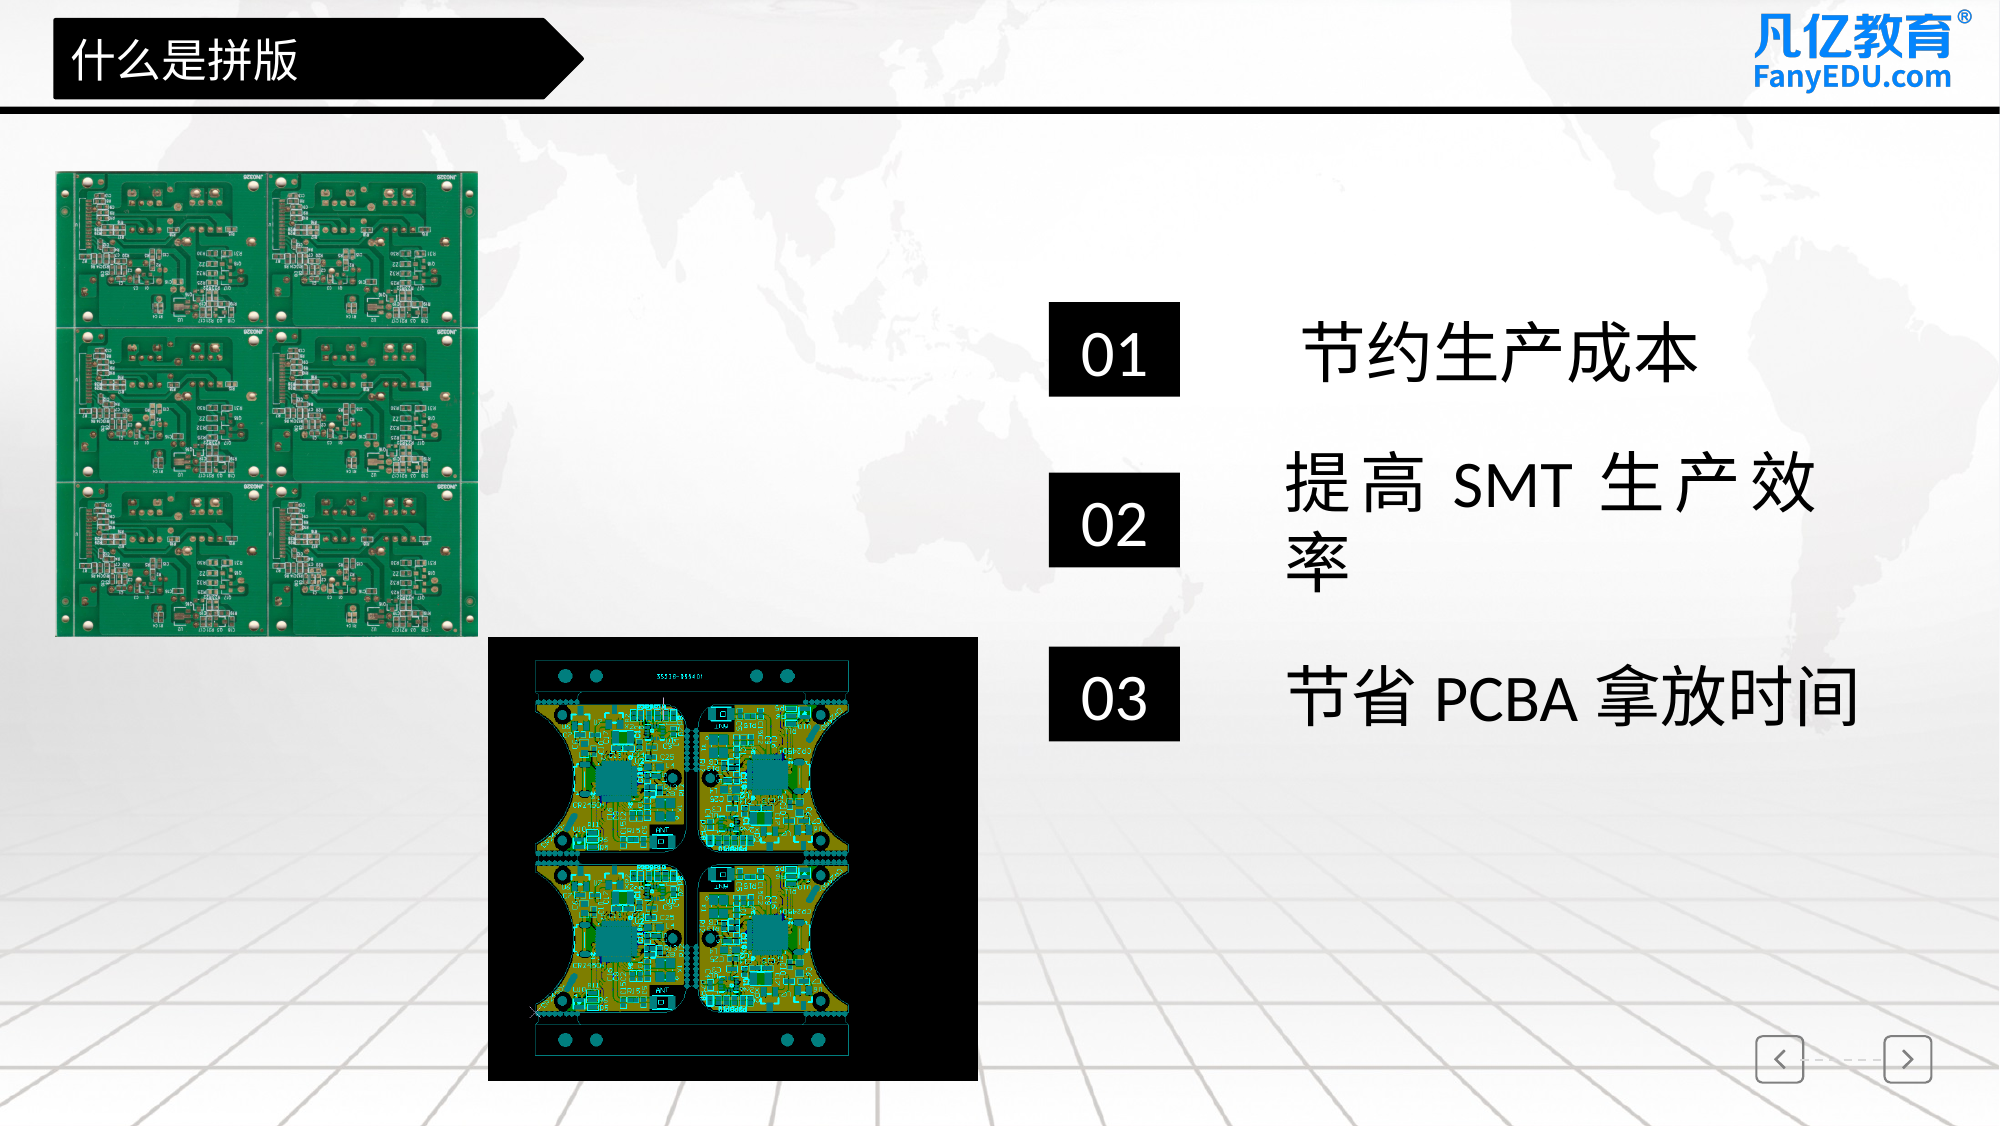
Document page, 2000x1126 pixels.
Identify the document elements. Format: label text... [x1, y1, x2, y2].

text_box 02 [1048, 472, 1180, 568]
text_box 节约生产成本 [1284, 302, 1721, 398]
text_box 节省PCBA拿放时间 [1269, 647, 1939, 742]
text_box 提高SMT生产效率 [1269, 433, 1833, 608]
text_box 03 [1048, 646, 1180, 742]
picture [0, 0, 1999, 106]
text_box 什么是拼版 [53, 17, 584, 100]
picture [0, 114, 1999, 1126]
text_box 01 [1048, 302, 1180, 397]
